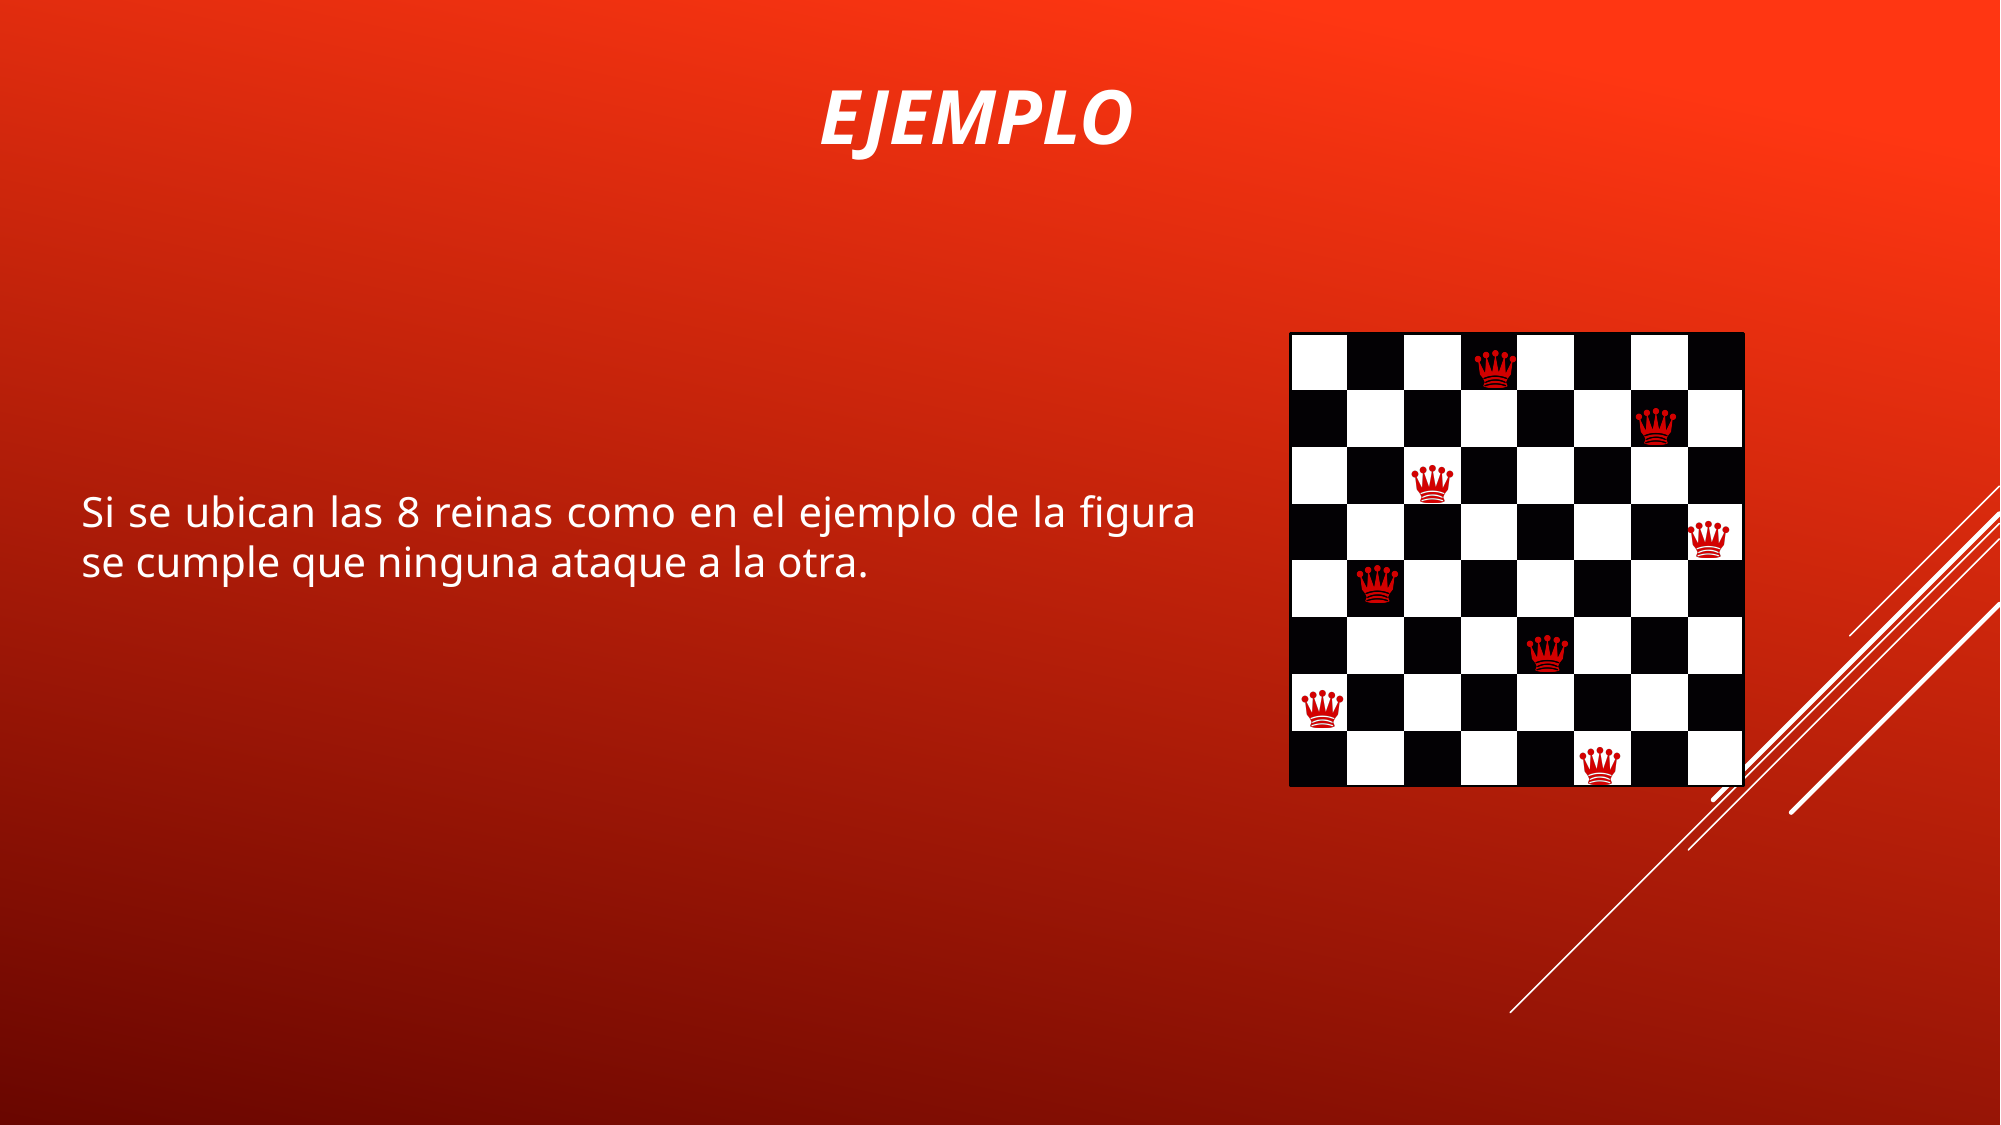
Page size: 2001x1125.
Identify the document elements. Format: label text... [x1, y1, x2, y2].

title Ejemplo [277, 18, 1678, 167]
picture [1290, 333, 1744, 787]
list Si se ubican las 8 reinas como en el ejemplo de la figura se cumple que ninguna ataque a la otra. [66, 478, 1213, 724]
